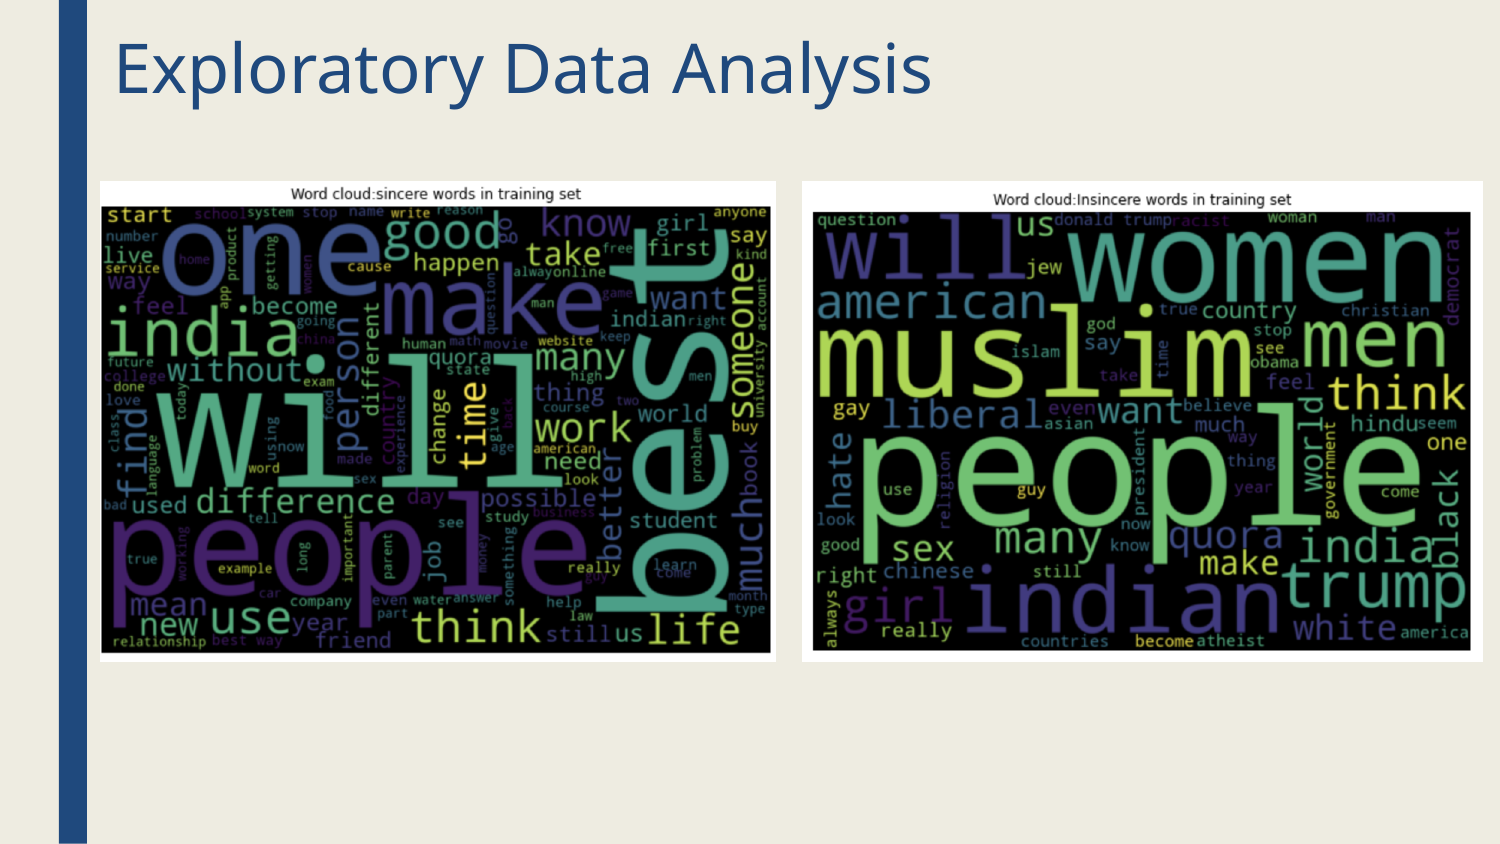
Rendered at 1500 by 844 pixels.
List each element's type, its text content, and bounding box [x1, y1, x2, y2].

title Exploratory Data Analysis [98, 27, 1280, 210]
picture [100, 181, 776, 662]
picture [802, 181, 1483, 662]
